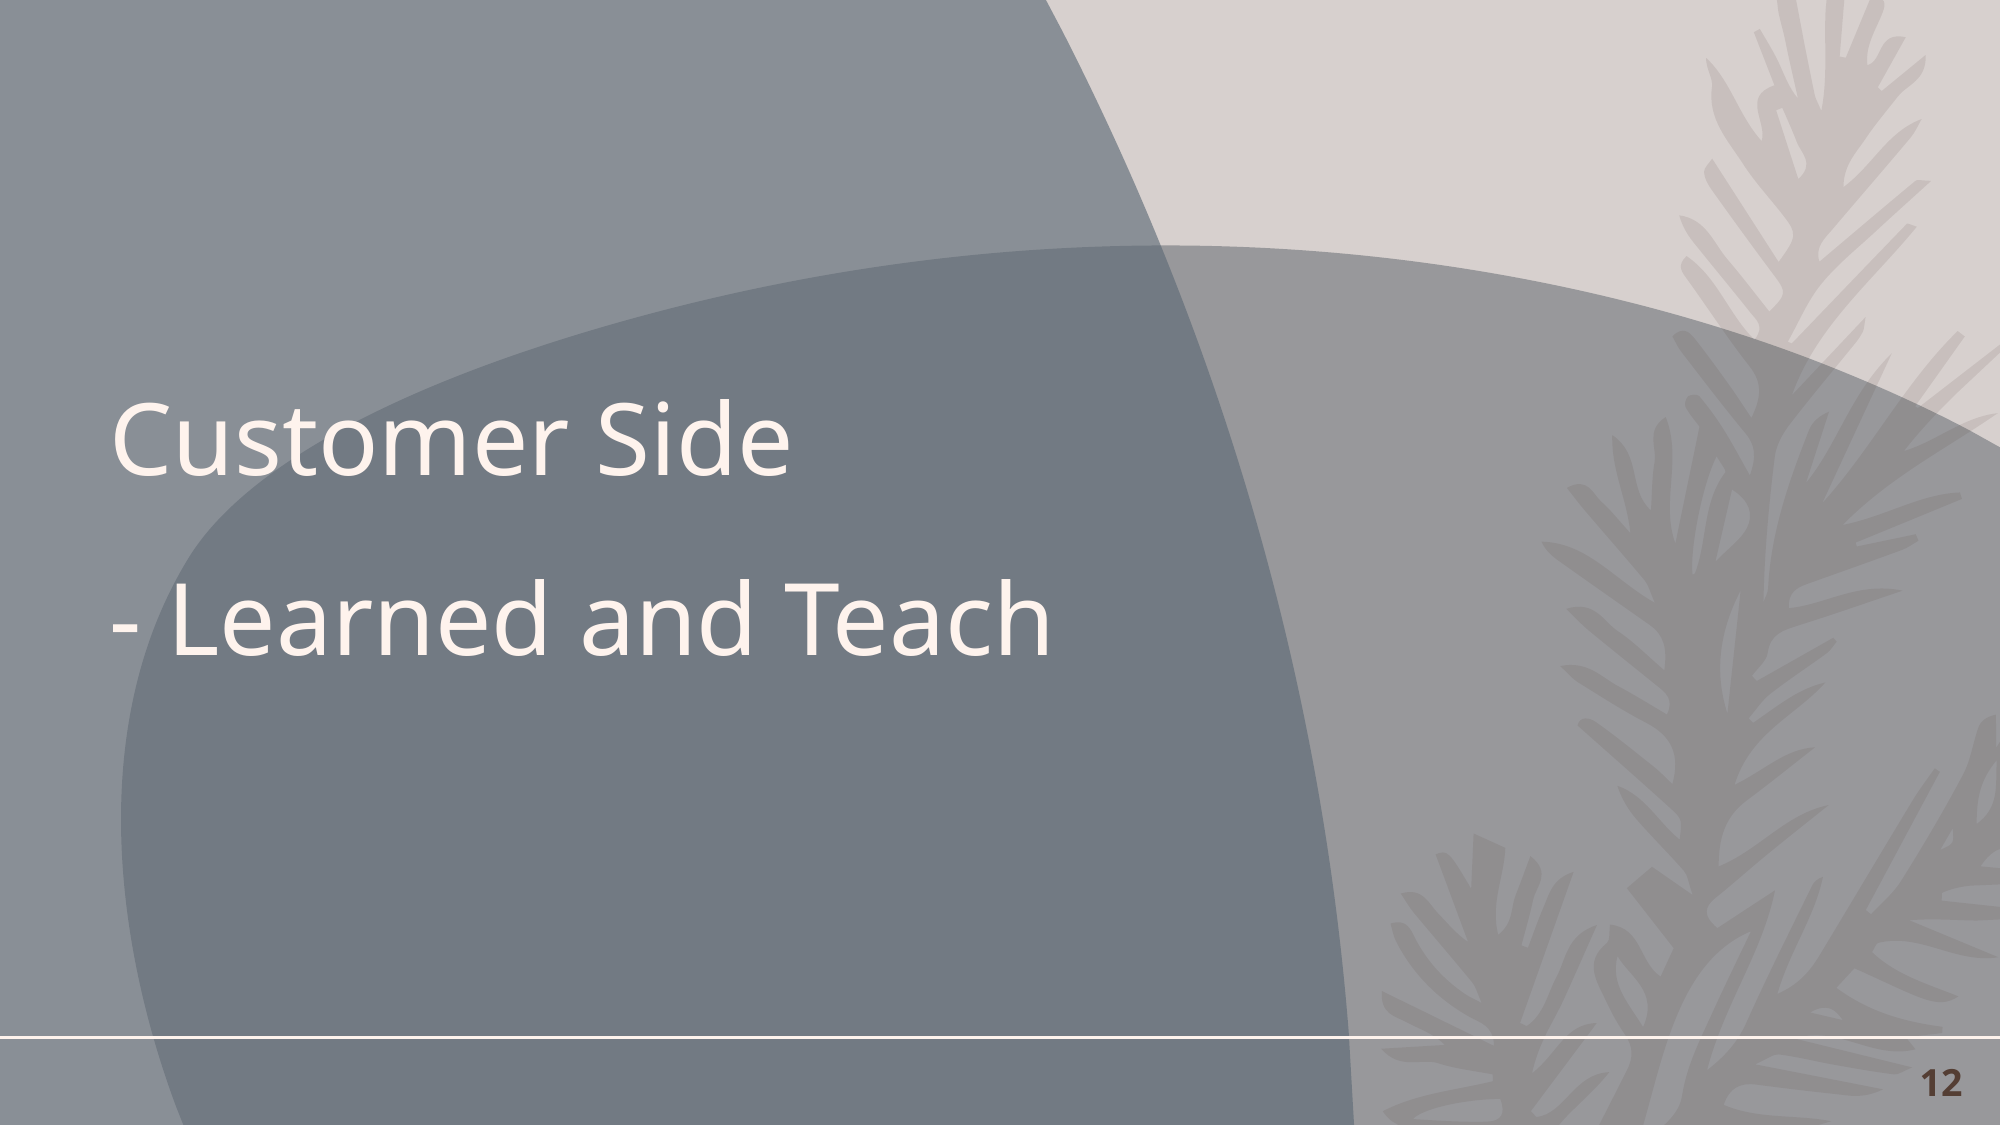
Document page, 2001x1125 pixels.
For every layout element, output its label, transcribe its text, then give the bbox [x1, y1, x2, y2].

title Customer Side - Learned and Teach [94, 115, 1126, 876]
text_box 12 [1904, 1051, 1983, 1110]
